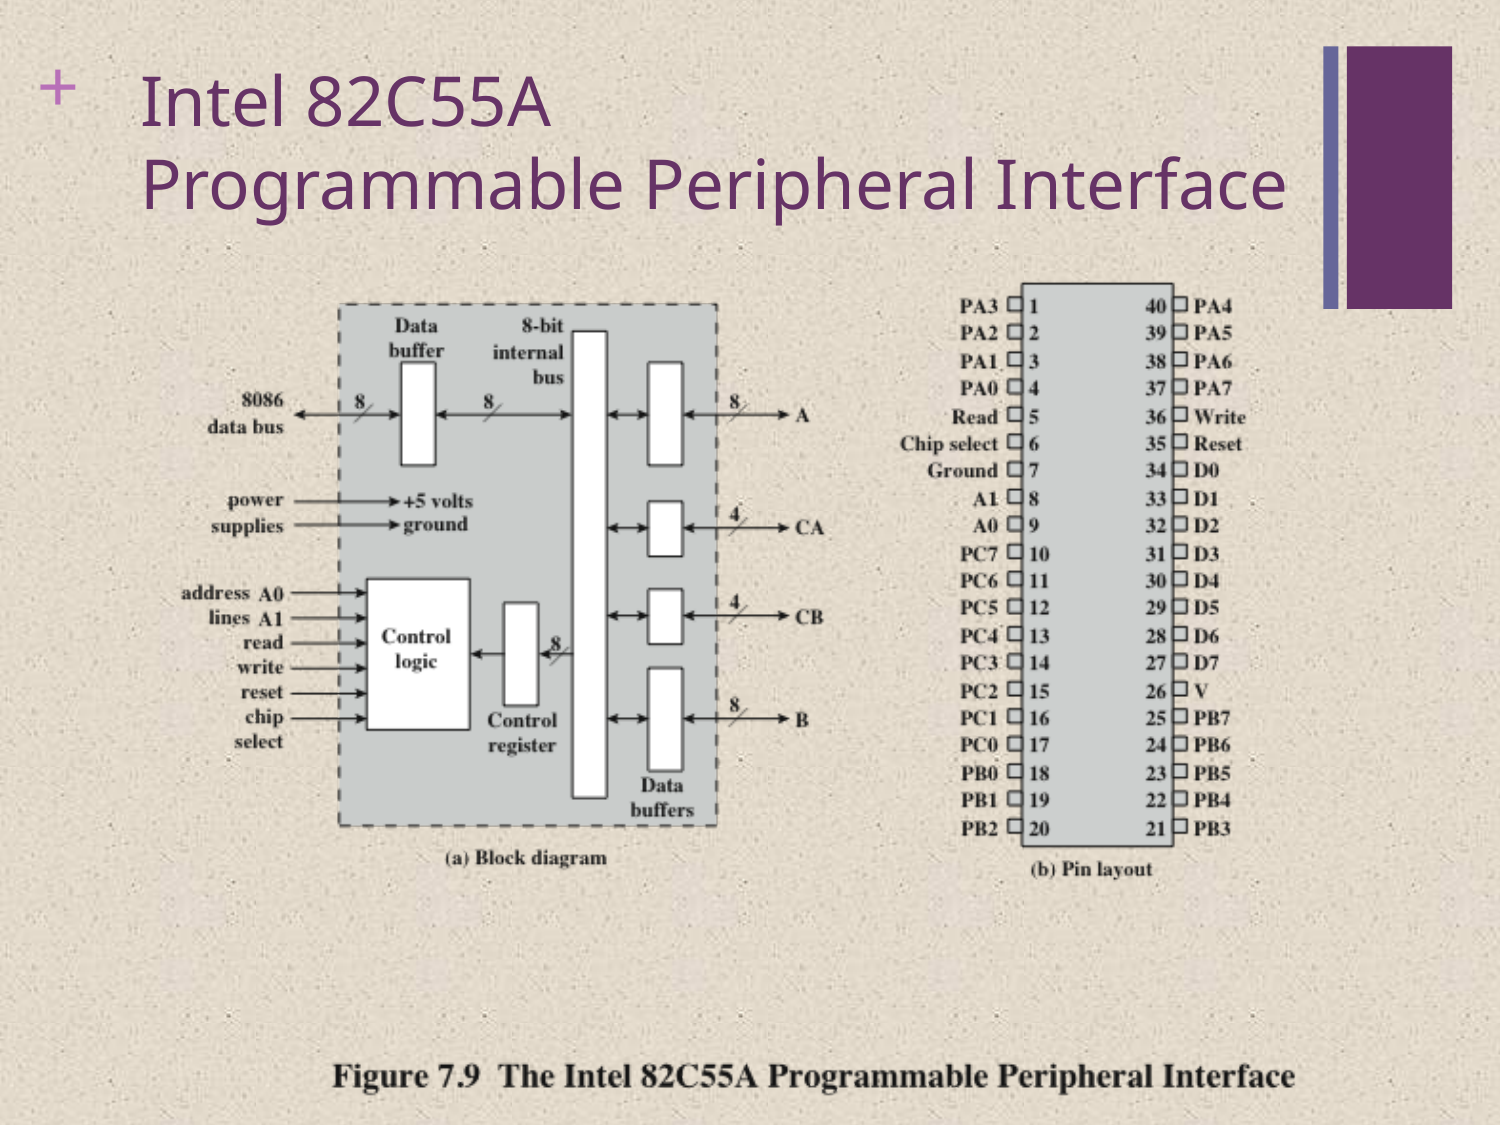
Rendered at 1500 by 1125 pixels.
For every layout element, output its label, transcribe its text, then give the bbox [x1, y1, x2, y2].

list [149, 122, 1358, 1125]
picture [0, 0, 1500, 1125]
title Intel 82C55A Programmable Peripheral Interface [125, 50, 1365, 234]
